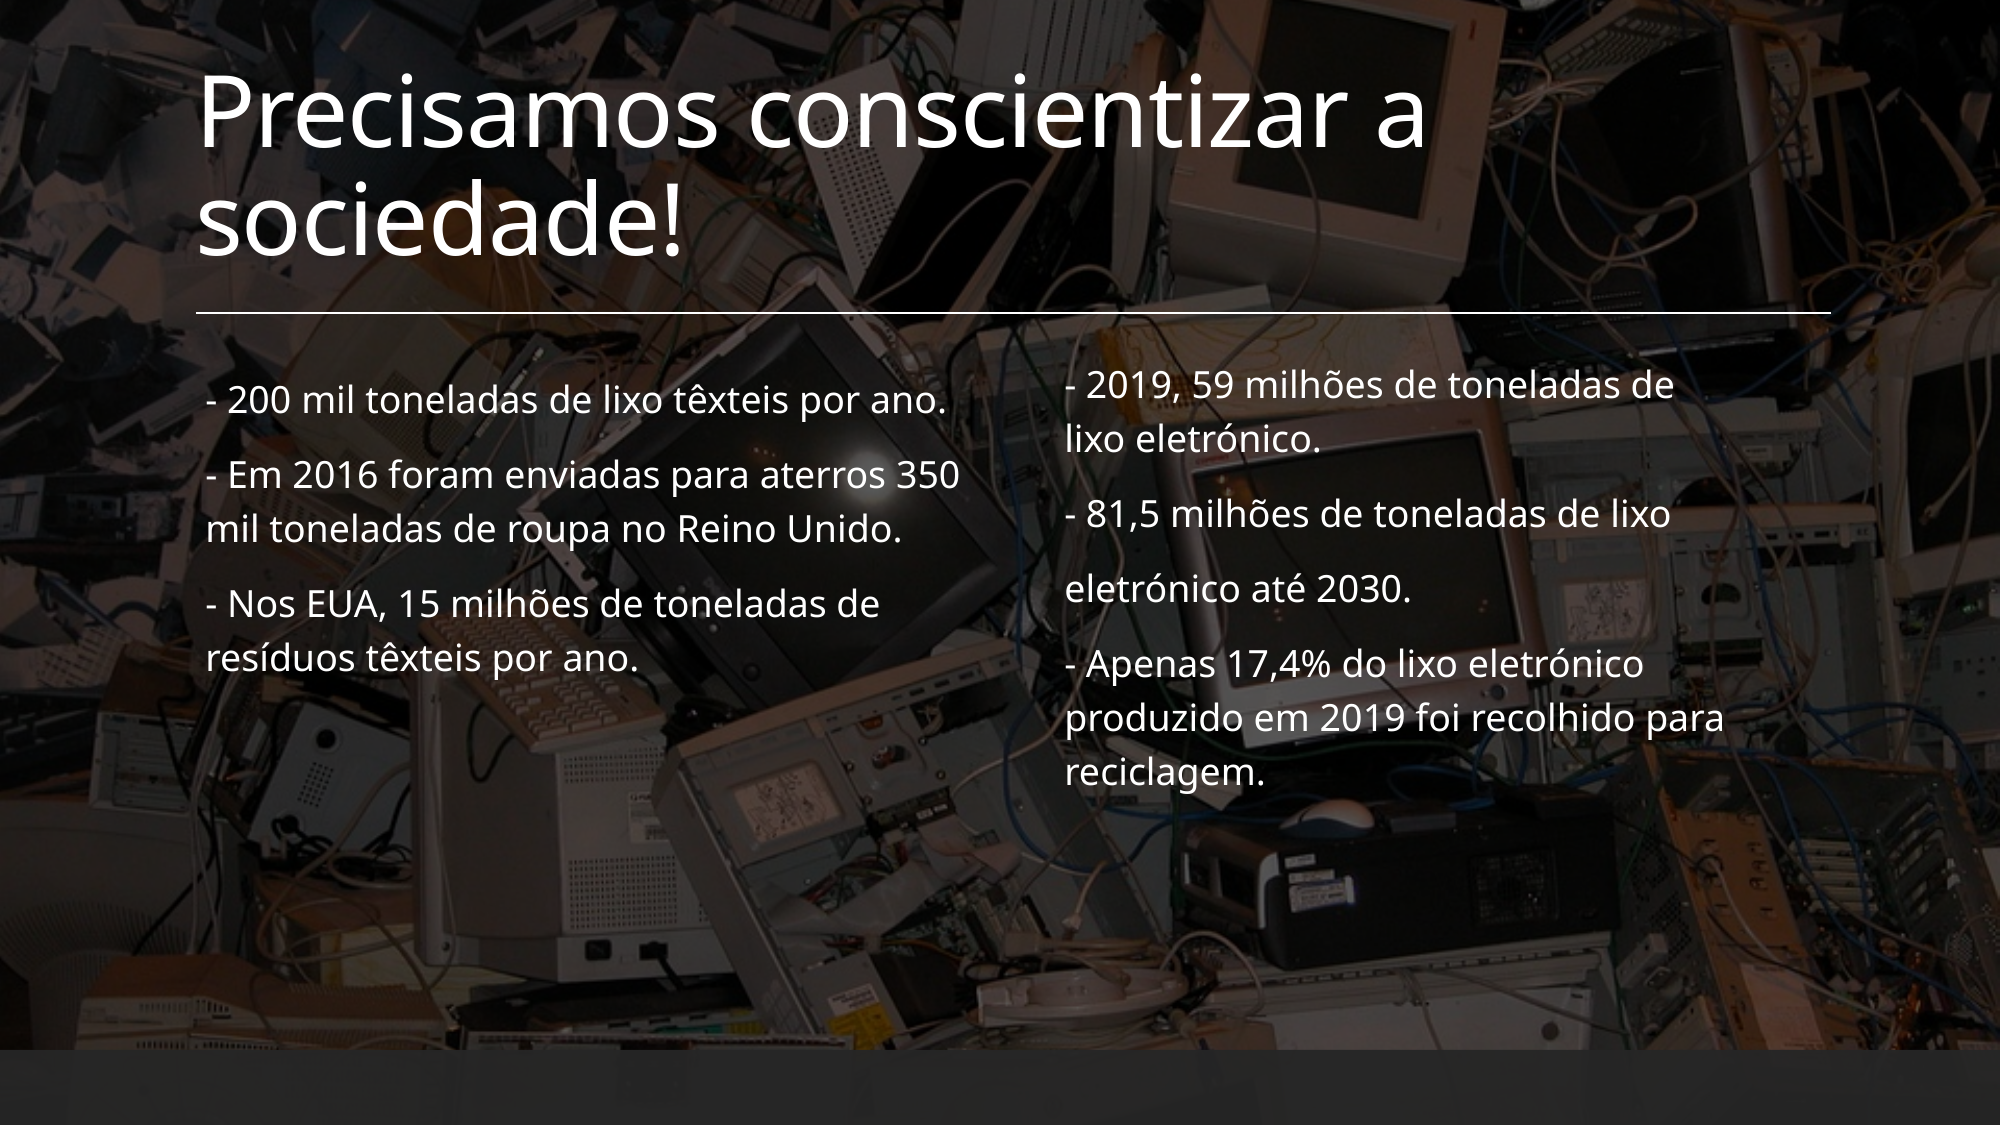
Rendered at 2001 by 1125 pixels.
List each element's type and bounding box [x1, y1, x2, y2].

list [0, 0, 2000, 1125]
